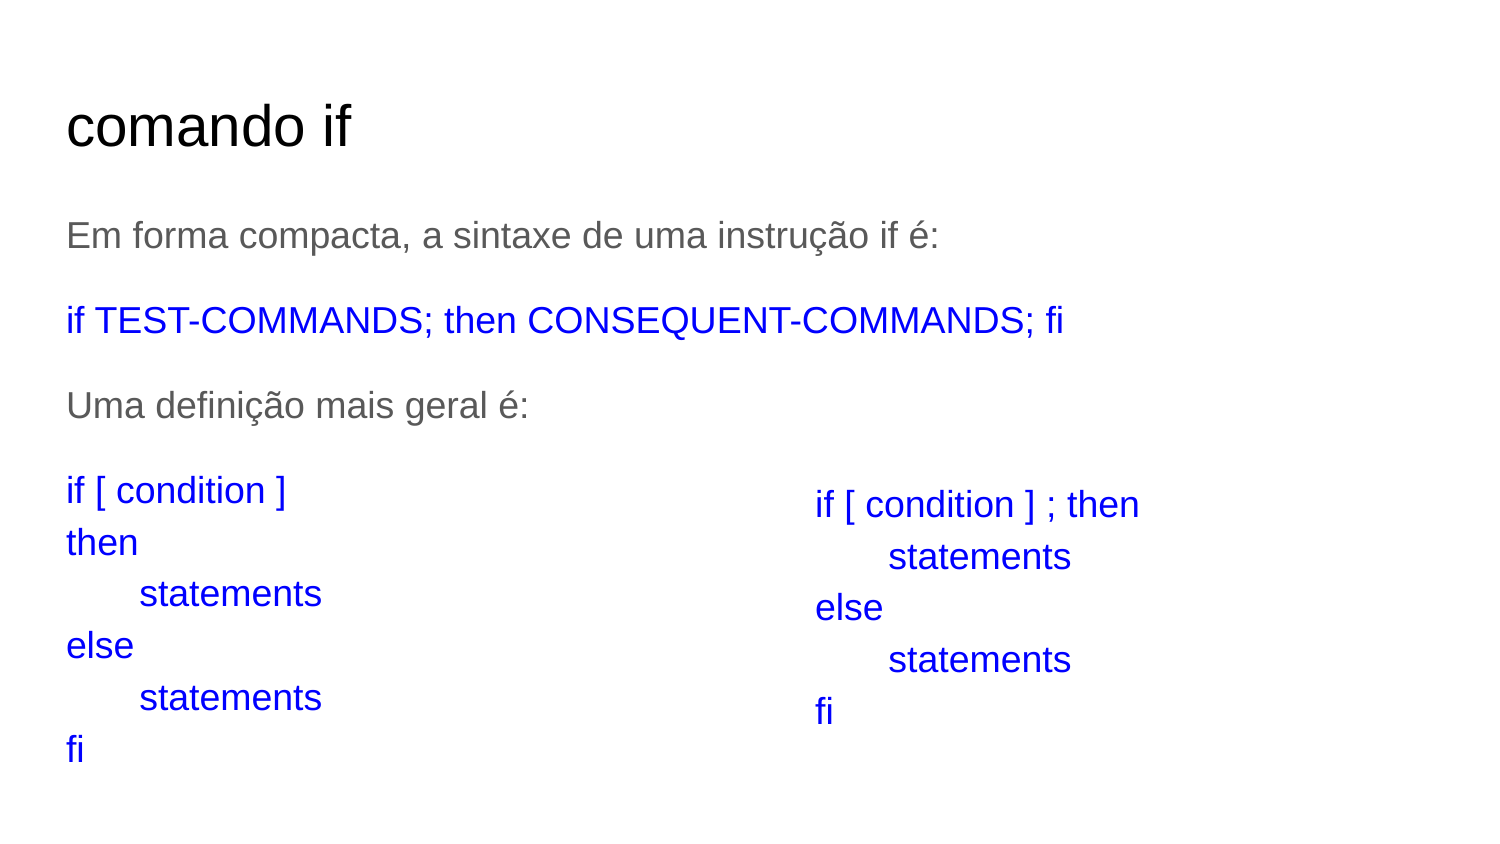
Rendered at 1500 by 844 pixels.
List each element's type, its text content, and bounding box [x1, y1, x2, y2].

title comando if [51, 72, 1449, 167]
list Em forma compacta, a sintaxe de uma instrução if é: if TEST-COMMANDS; then CONSEQUENT-COMMANDS; fi Uma definição mais geral é: if [ condition ] then statements else statements fi [51, 189, 1449, 750]
list if [ condition ] ; then statements else statements fi [800, 379, 1500, 844]
